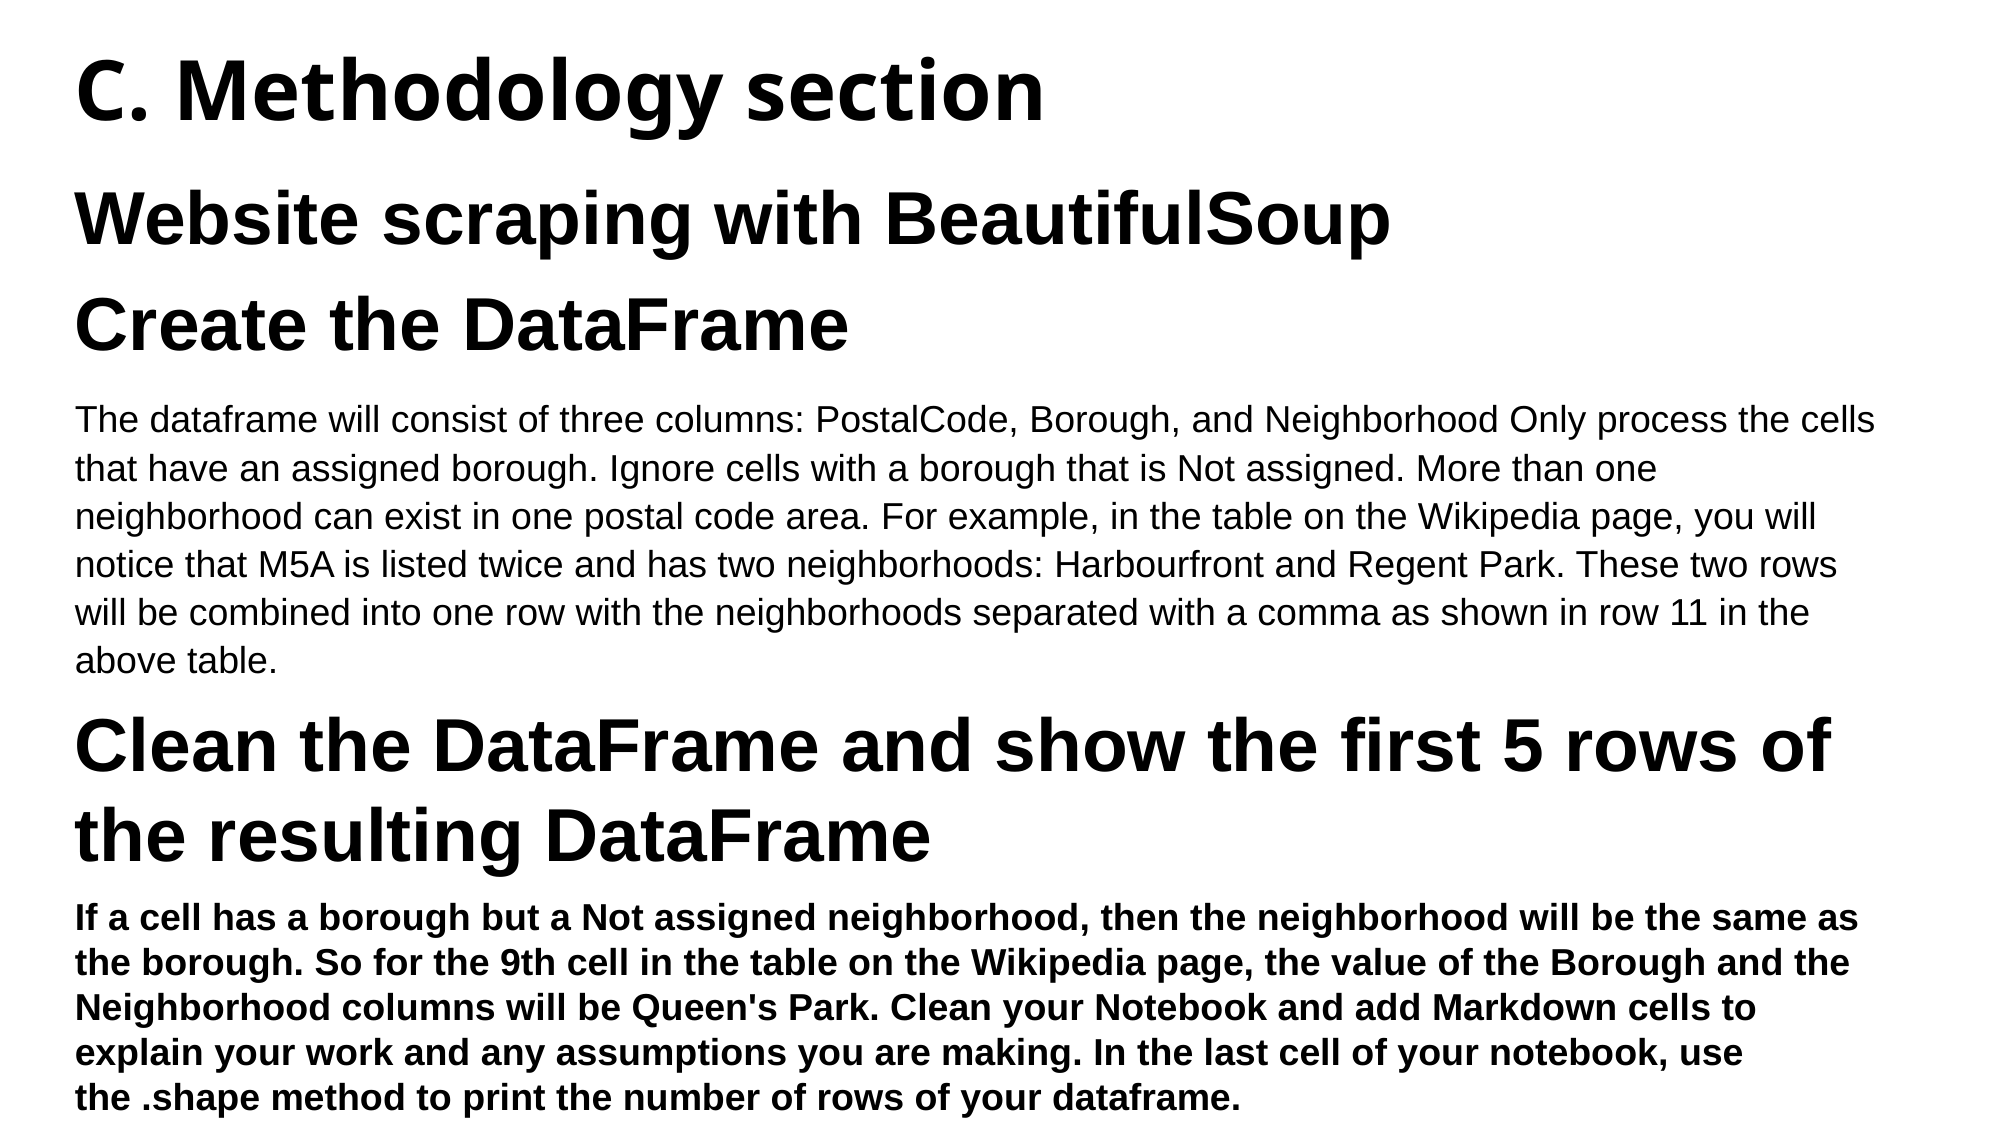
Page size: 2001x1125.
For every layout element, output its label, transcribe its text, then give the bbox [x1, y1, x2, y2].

text_box C. Methodology section Website scraping with BeautifulSoup Create the DataFrame The dataframe will consist of three columns: PostalCode, Borough, and Neighborhood Only process the cells that have an assigned borough. Ignore cells with a borough that is Not assigned. More than one neighborhood can exist in one postal code area. For example, in the table on the Wikipedia page, you will notice that M5A is listed twice and has two neighborhoods: Harbourfront and Regent Park. These two rows will be combined into one row with the neighborhoods separated with a comma as shown in row 11 in the above table. Clean the DataFrame and show the first 5 rows of the resulting DataFrame If a cell has a borough but a Not assigned neighborhood, then the neighborhood will be the same as the borough. So for the 9th cell in the table on the Wikipedia page, the value of the Borough and the Neighborhood columns will be Queen's Park. Clean your Notebook and add Markdown cells to explain your work and any assumptions you are making. In the last cell of your notebook, use the .shape method to print the number of rows of your dataframe. [59, 23, 1894, 1125]
